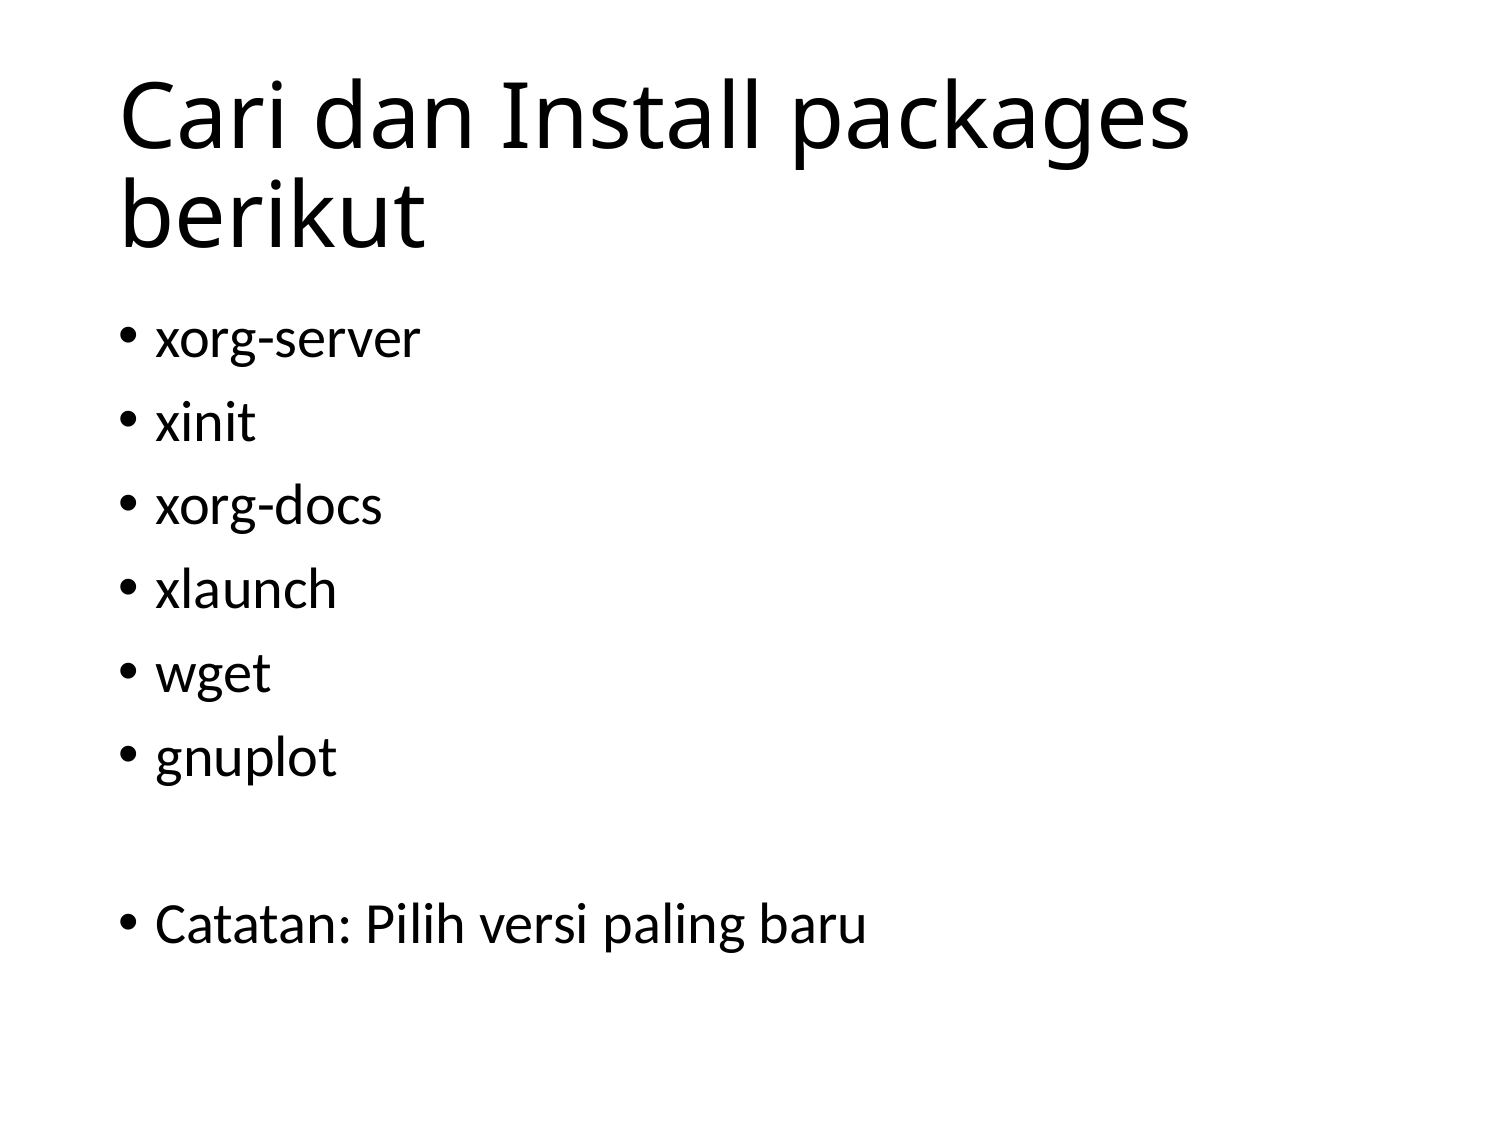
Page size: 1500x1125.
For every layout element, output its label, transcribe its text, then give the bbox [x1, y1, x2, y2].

title Cari dan Install packages berikut [103, 59, 1397, 278]
list xorg-server xinit xorg-docs xlaunch wget gnuplot Catatan: Pilih versi paling baru [103, 299, 1397, 1014]
